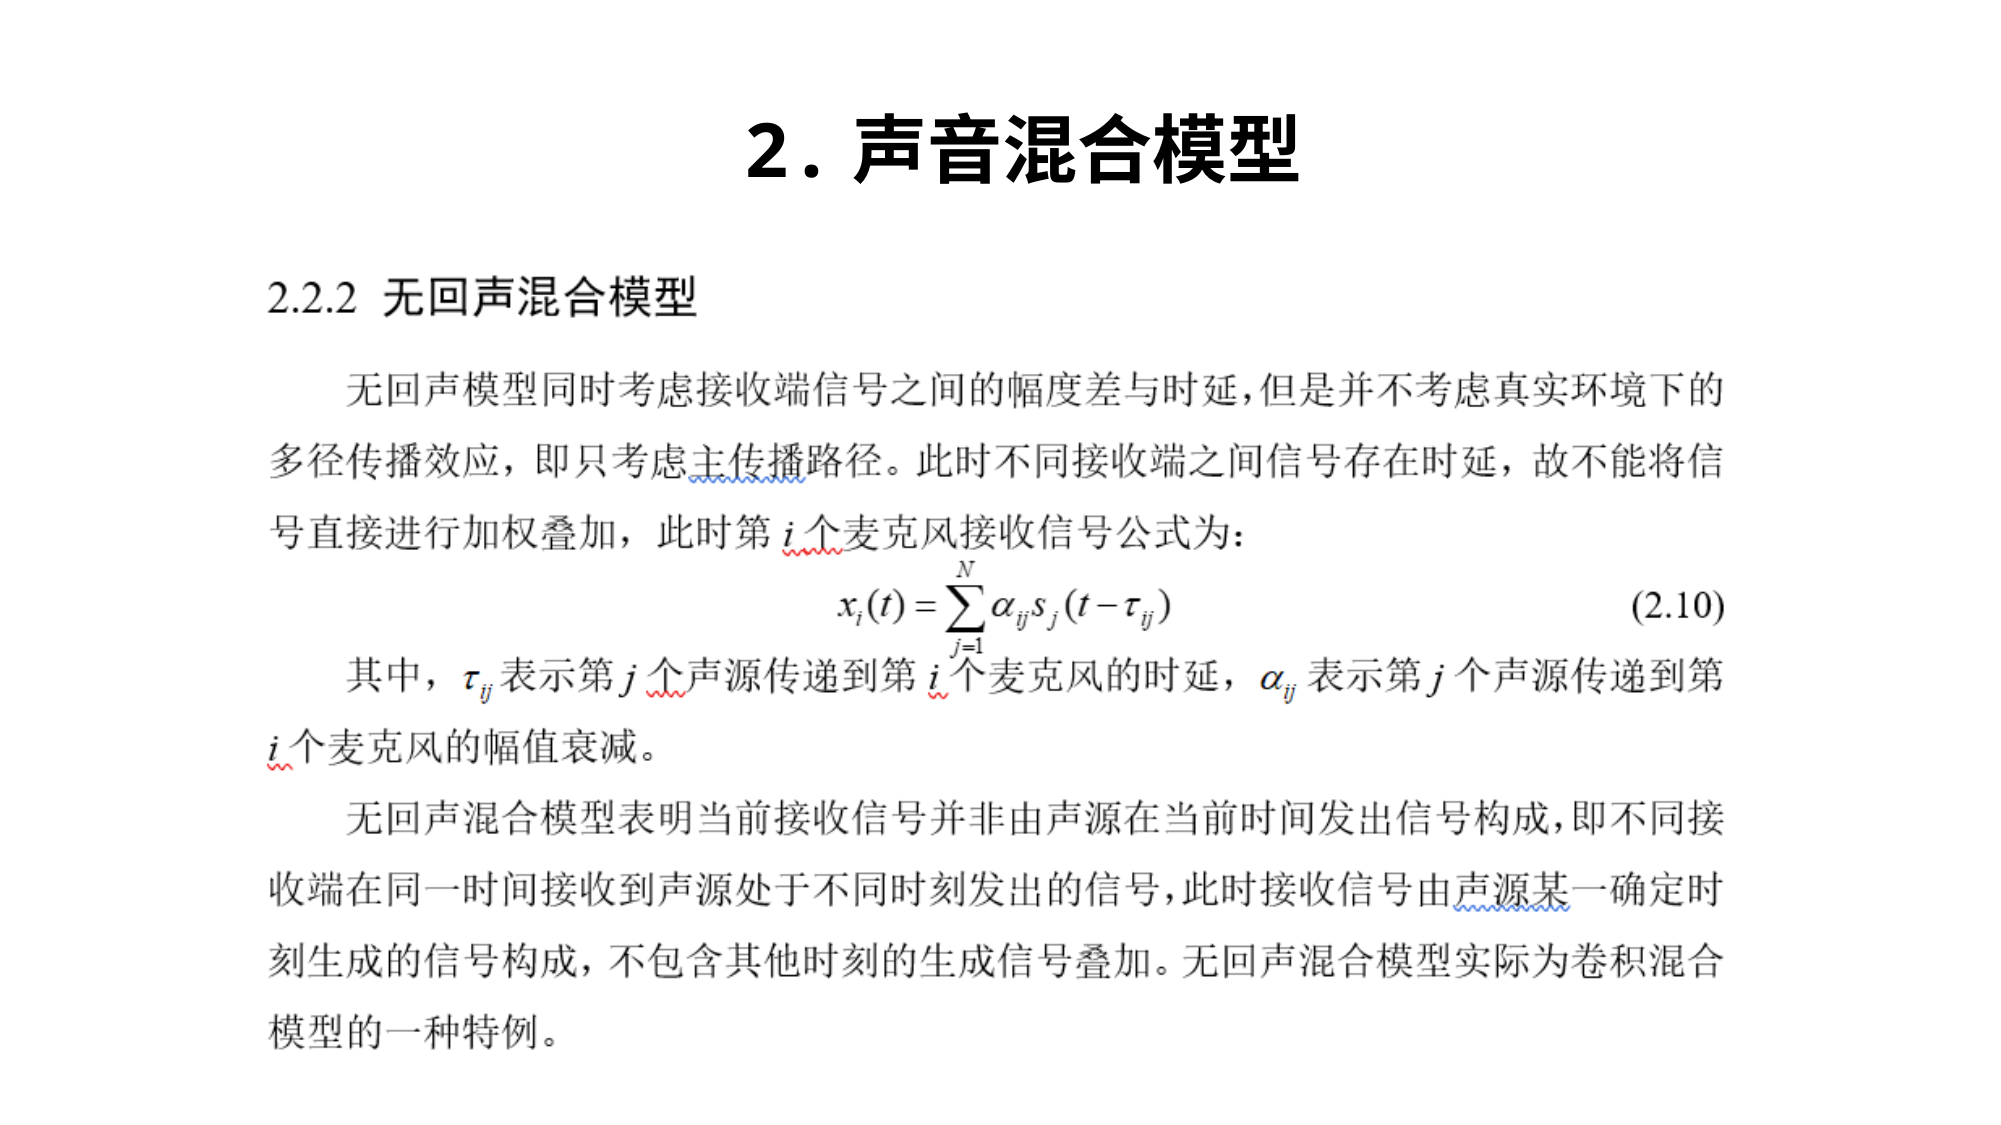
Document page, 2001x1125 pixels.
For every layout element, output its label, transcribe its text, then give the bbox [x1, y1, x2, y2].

text_box 2.声音混合模型 [160, 44, 1886, 262]
picture [227, 261, 1745, 1066]
